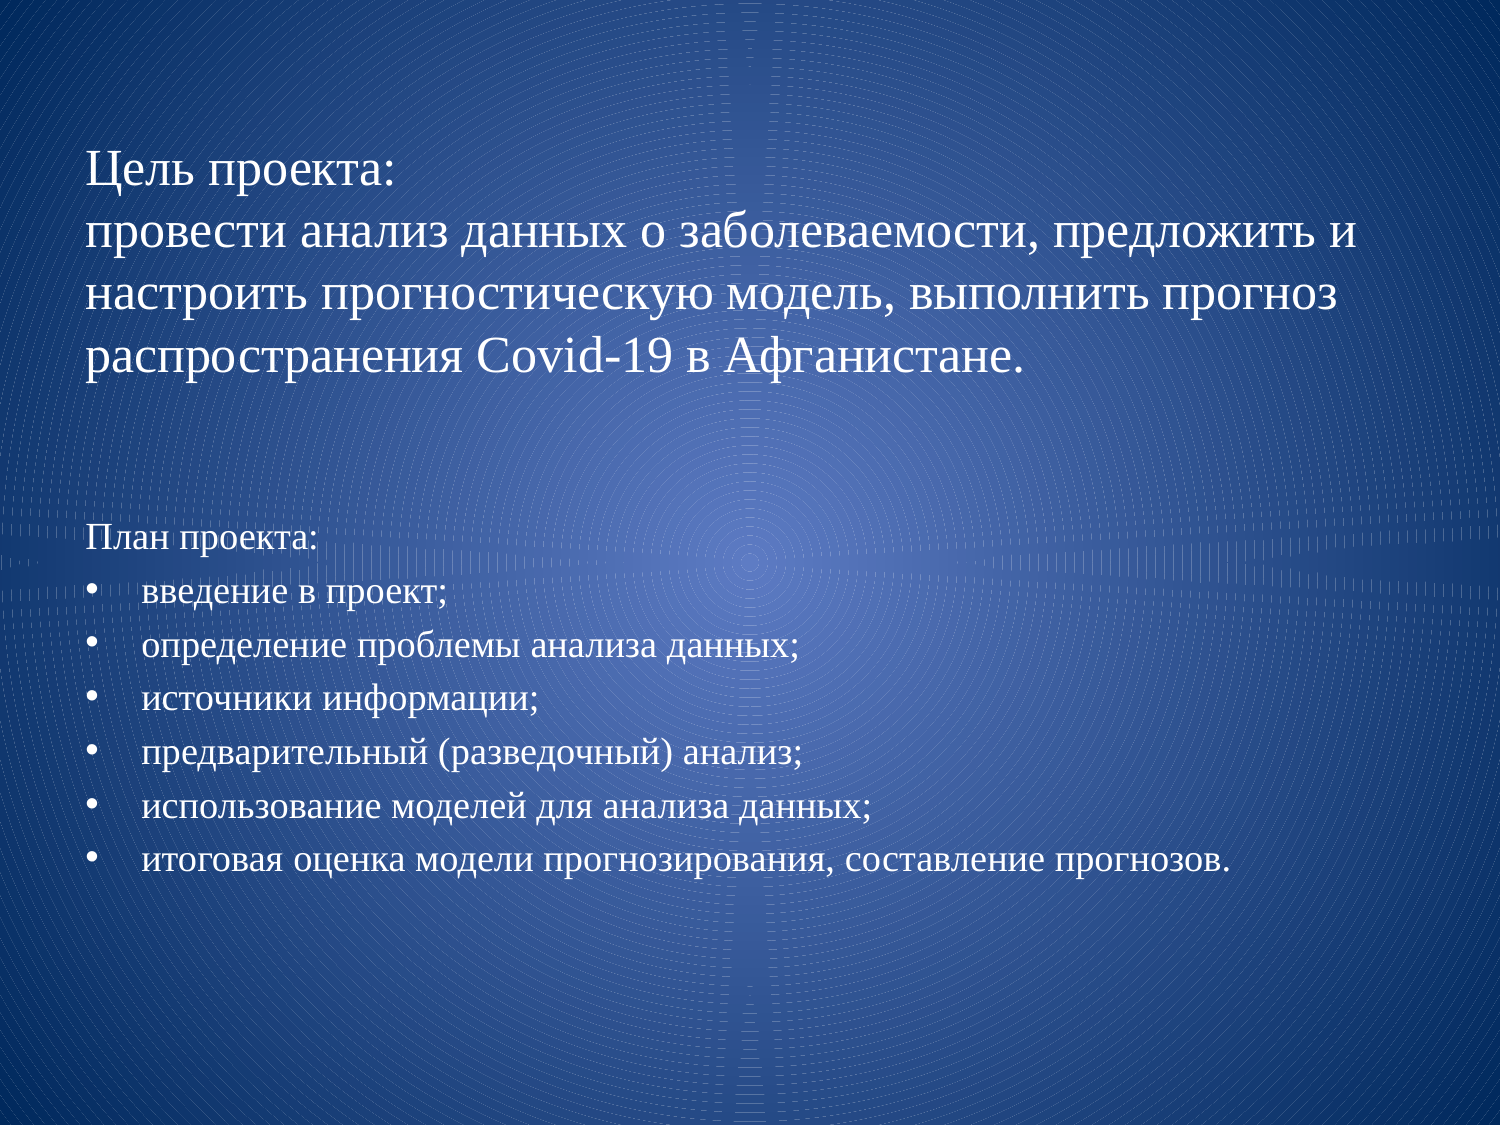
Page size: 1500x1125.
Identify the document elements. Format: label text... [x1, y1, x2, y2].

title Цель проекта: провести анализ данных о заболеваемости, предложить и настроить прогностическую модель, выполнить прогноз распространения Covid-19 в Афганистане. [70, 70, 1425, 446]
list План проекта: введение в проект; определение проблемы анализа данных; источники информации; предварительный (разведочный) анализ; использование моделей для анализа данных; итоговая оценка модели прогнозирования, составление прогнозов. [70, 503, 1379, 891]
